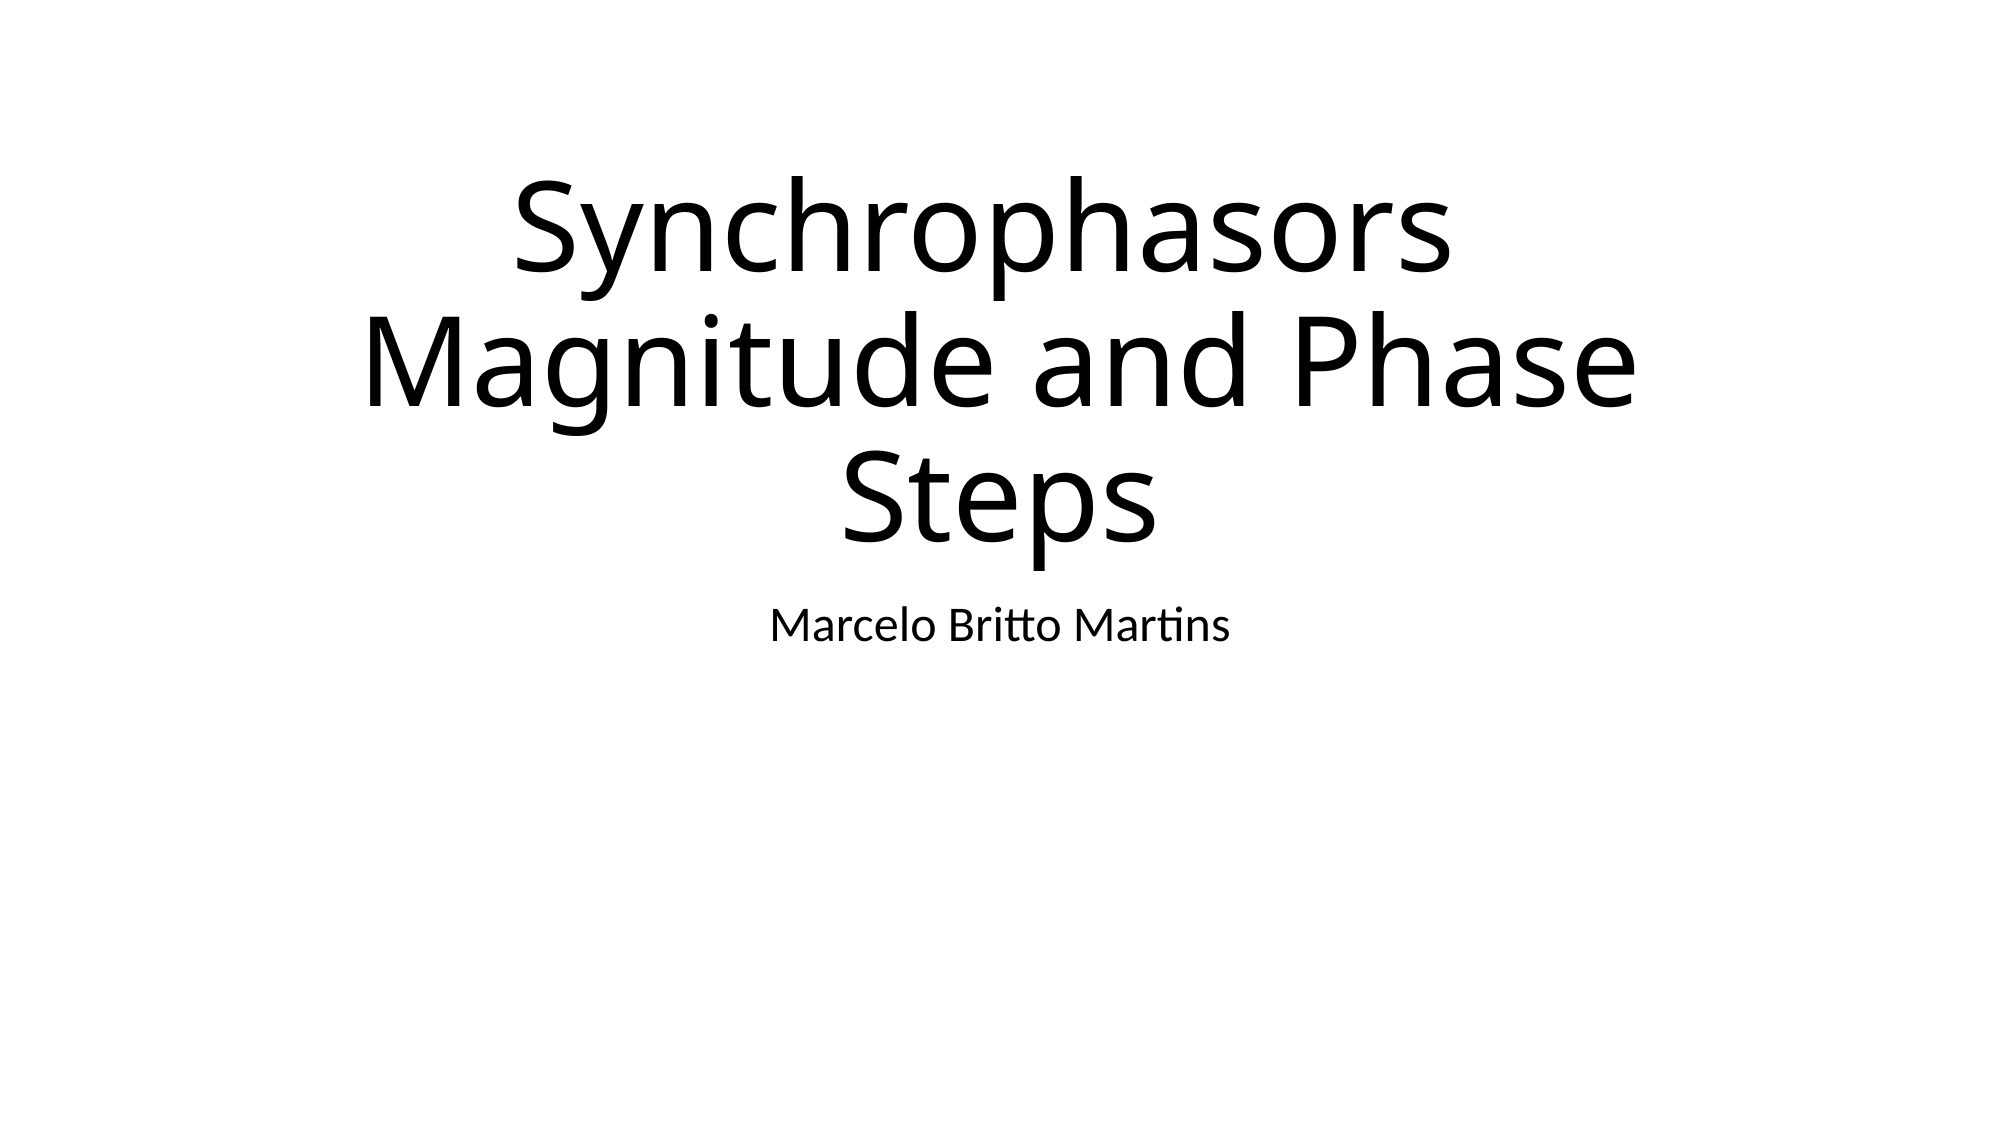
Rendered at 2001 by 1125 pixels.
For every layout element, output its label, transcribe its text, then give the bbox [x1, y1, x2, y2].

subtitle Marcelo Britto Martins [249, 590, 1750, 863]
title Synchrophasors Magnitude and Phase Steps [249, 184, 1750, 576]
